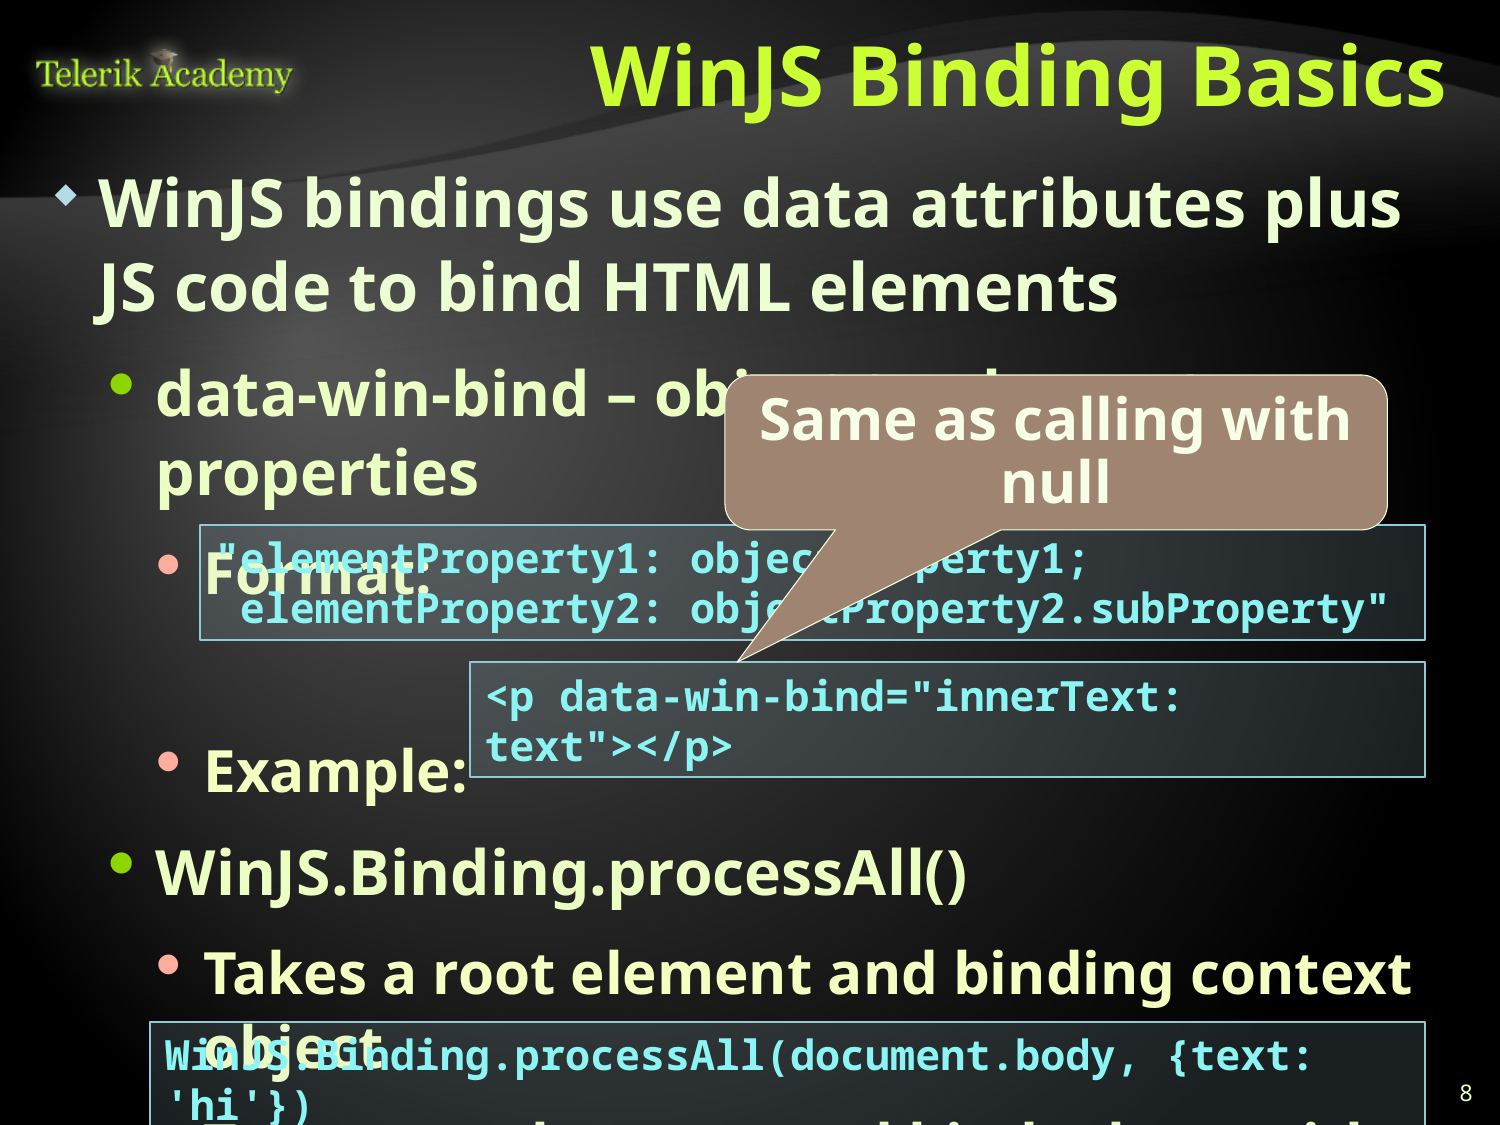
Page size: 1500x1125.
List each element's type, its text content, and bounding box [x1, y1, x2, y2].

text_box "elementProperty1: objectProperty1; elementProperty2: objectProperty2.subProperty" [784, 524, 1425, 640]
text_box WinJS.Binding.processAll(document.body, {text: 'hi'}) [149, 1021, 1425, 1125]
text_box "elementProperty1: objectProperty1; elementProperty2: objectProperty2.subProperty" [200, 524, 834, 640]
text_box Same as calling with null [724, 375, 1388, 663]
picture [24, 37, 300, 108]
text_box <p data-win-bind="innerText: text"></p> [469, 662, 1425, 778]
list WinJS bindings use data attributes plus JS code to bind HTML elements data-win-bind – object to element properties Format: Example: WinJS.Binding.processAll() Takes a root element and binding context object Traverses elements and binds them with context [37, 149, 1463, 1100]
title WinJS Binding Basics [300, 12, 1463, 149]
slide_number 8 [1425, 1074, 1488, 1113]
picture [0, 0, 1500, 1125]
